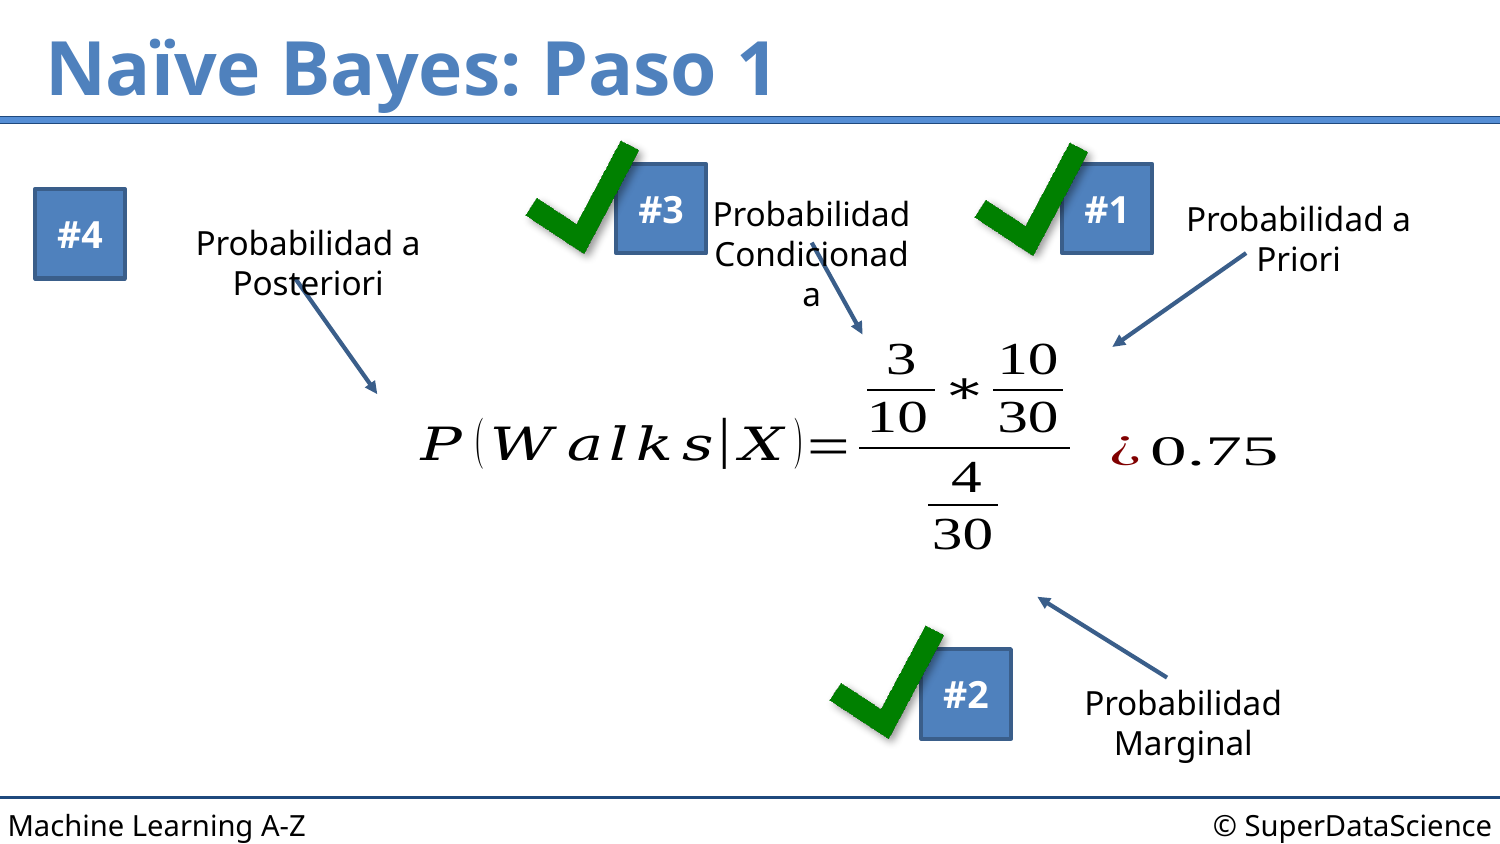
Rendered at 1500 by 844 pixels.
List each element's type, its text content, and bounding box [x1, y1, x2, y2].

text_box [1037, 596, 1162, 674]
picture [974, 141, 1089, 256]
picture [524, 140, 639, 254]
text_box [1108, 428, 1283, 476]
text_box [34, 188, 125, 279]
title Naïve Bayes: Paso 1 [36, 11, 1463, 135]
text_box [1092, 163, 1153, 254]
text_box Probabilidad Marginal [1003, 674, 1364, 770]
text_box [317, 310, 378, 395]
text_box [949, 648, 1012, 739]
picture [829, 625, 944, 740]
text_box [416, 334, 1074, 560]
text_box [1112, 286, 1200, 347]
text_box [644, 163, 707, 254]
text_box [851, 321, 863, 334]
text_box Probabilidad a Posteriori [112, 214, 504, 310]
text_box Probabilidad Condicionada [702, 186, 922, 321]
text_box Probabilidad a Priori [1141, 191, 1456, 286]
